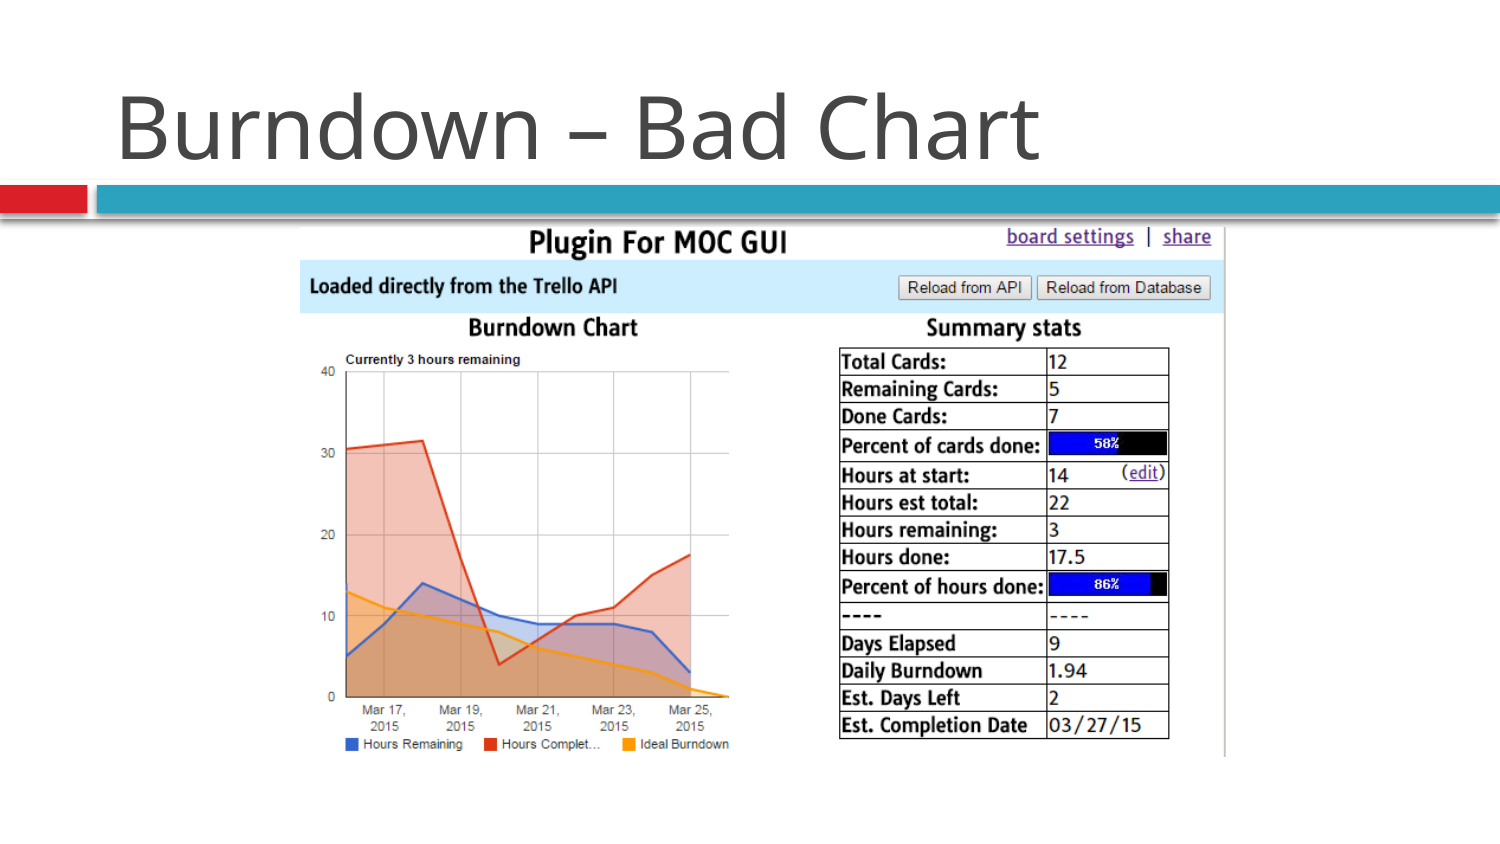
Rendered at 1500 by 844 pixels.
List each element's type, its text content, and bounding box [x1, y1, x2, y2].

title Burndown – Bad Chart [99, 19, 1438, 185]
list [299, 227, 1227, 758]
